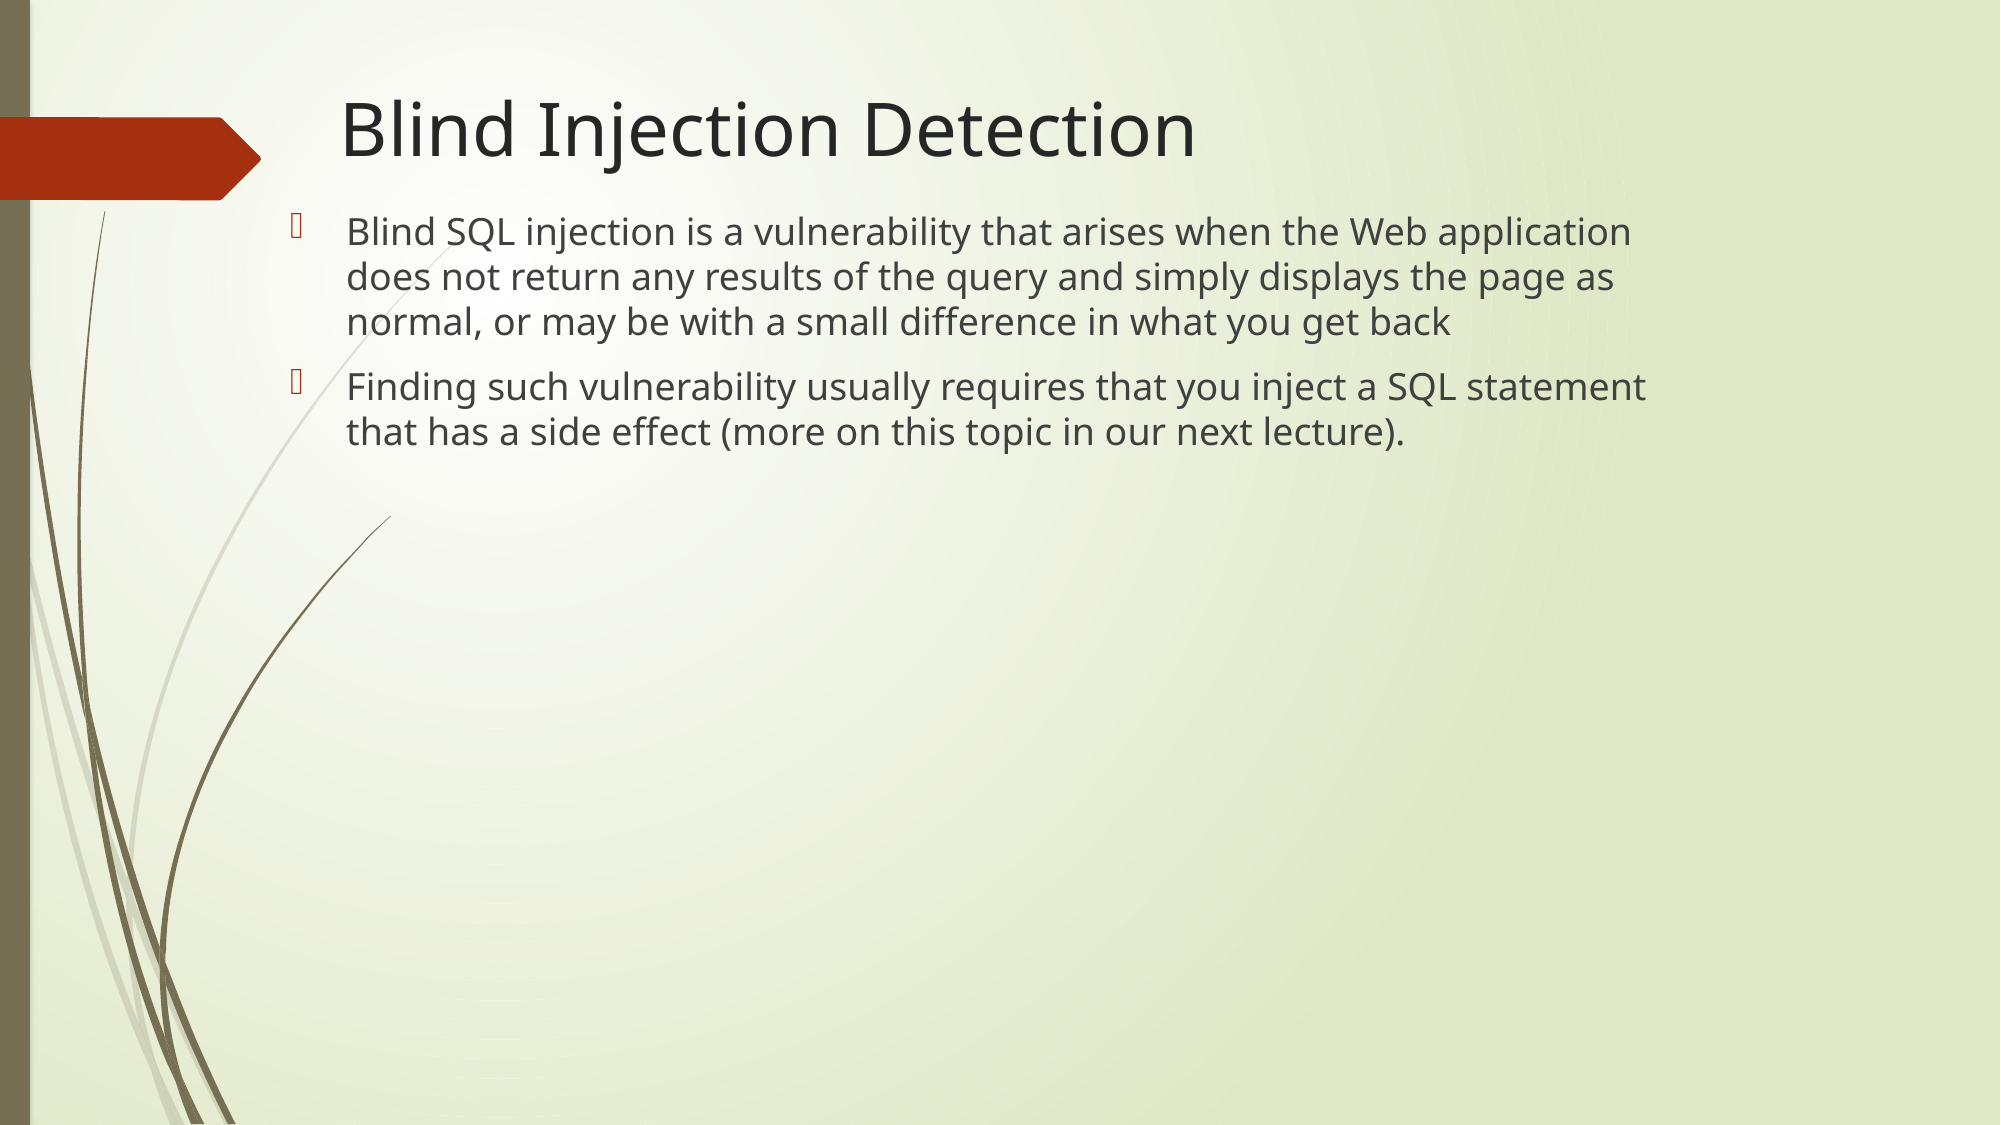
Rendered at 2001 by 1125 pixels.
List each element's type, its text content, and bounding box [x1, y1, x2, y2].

list Blind SQL injection is a vulnerability that arises when the Web application does not return any results of the query and simply displays the page as normal, or may be with a small difference in what you get back Finding such vulnerability usually requires that you inject a SQL statement that has a side effect (more on this topic in our next lecture). [275, 200, 1725, 1000]
title Blind Injection Detection [324, 75, 1675, 180]
